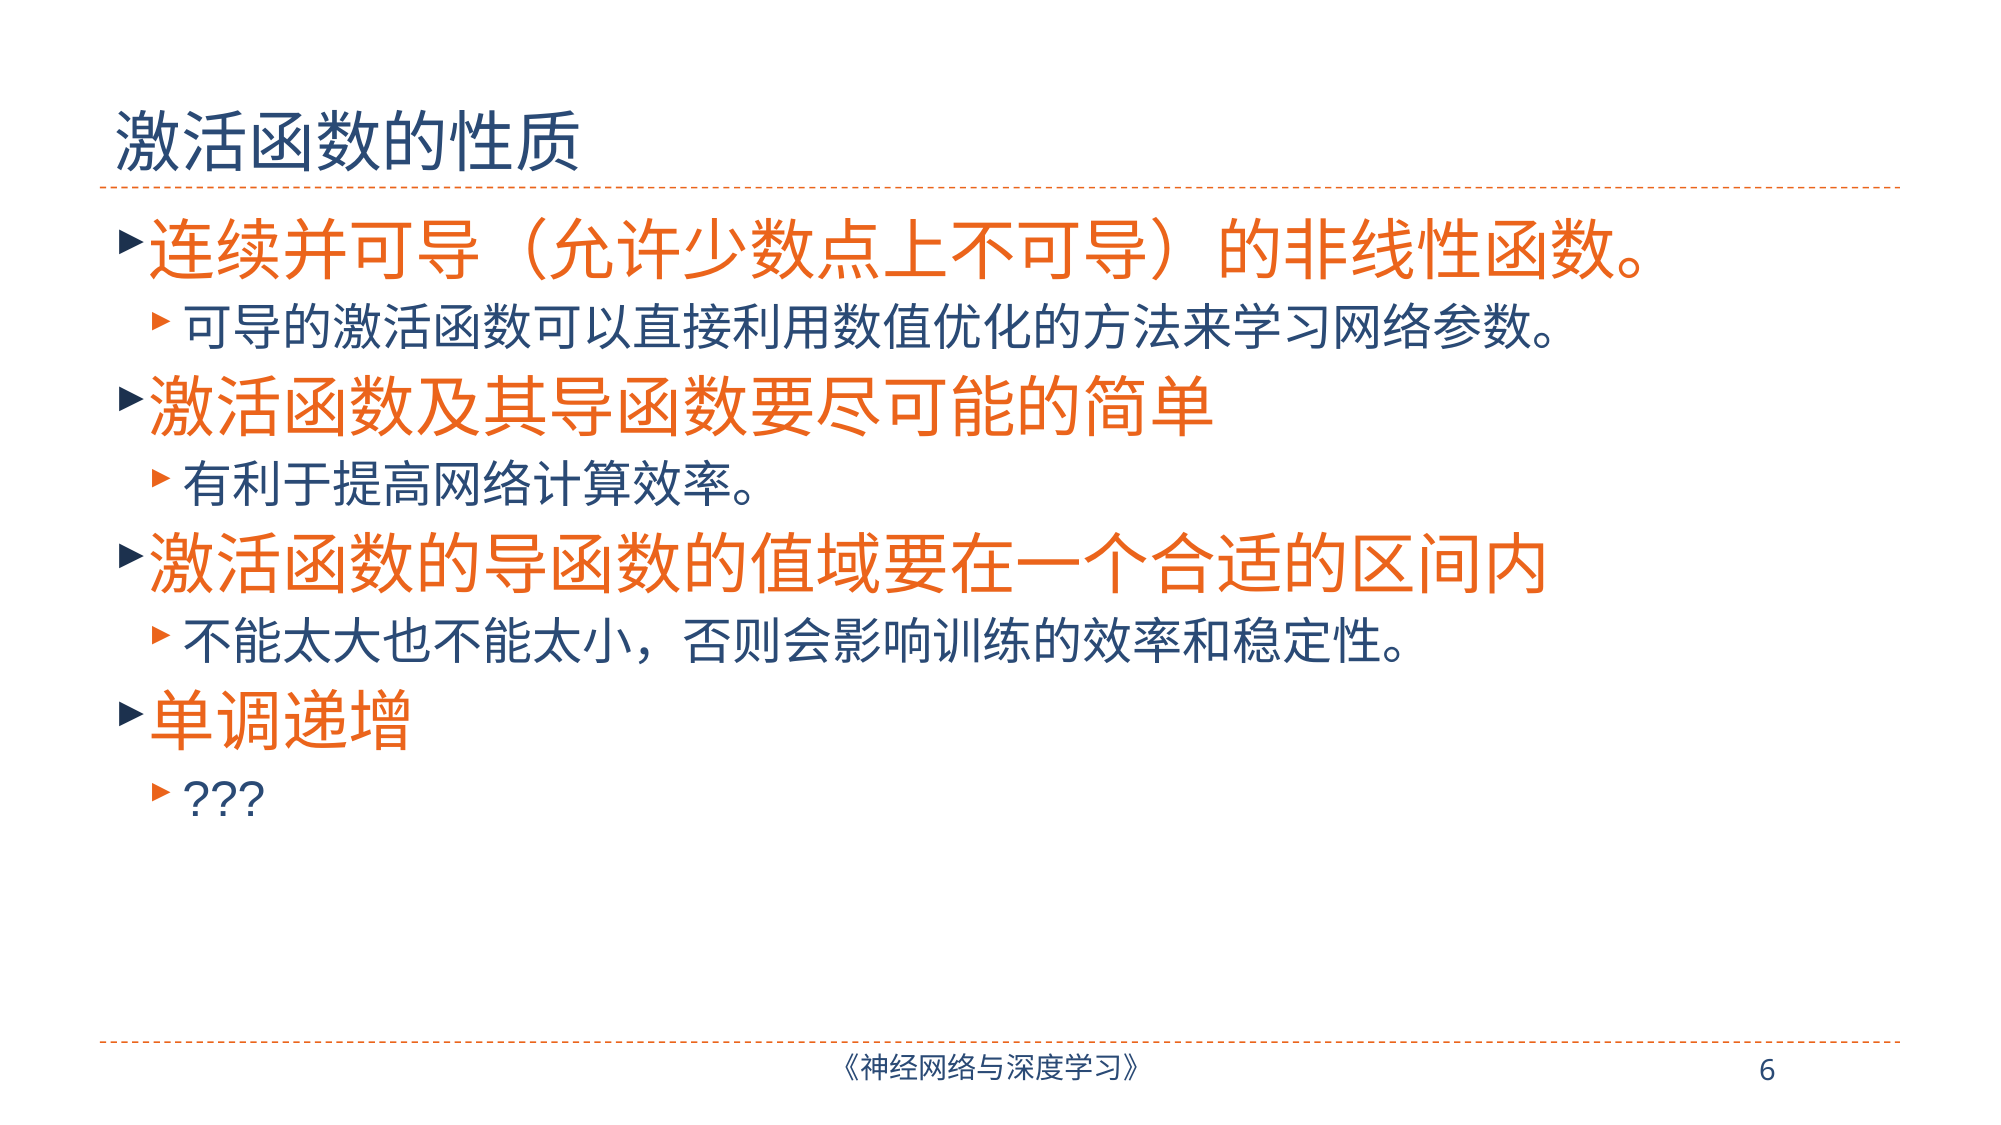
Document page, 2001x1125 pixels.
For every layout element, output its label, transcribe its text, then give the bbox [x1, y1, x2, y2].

list 连续并可导（允许少数点上不可导）的非线性函数。 可导的激活函数可以直接利用数值优化的方法来学习网络参数。 激活函数及其导函数要尽可能的简单 有利于提高网络计算效率。 激活函数的导函数的值域要在一个合适的区间内 不能太大也不能太小，否则会影响训练的效率和稳定性。 单调递增 ??? [99, 200, 1900, 1010]
title 激活函数的性质 [99, 24, 1900, 188]
